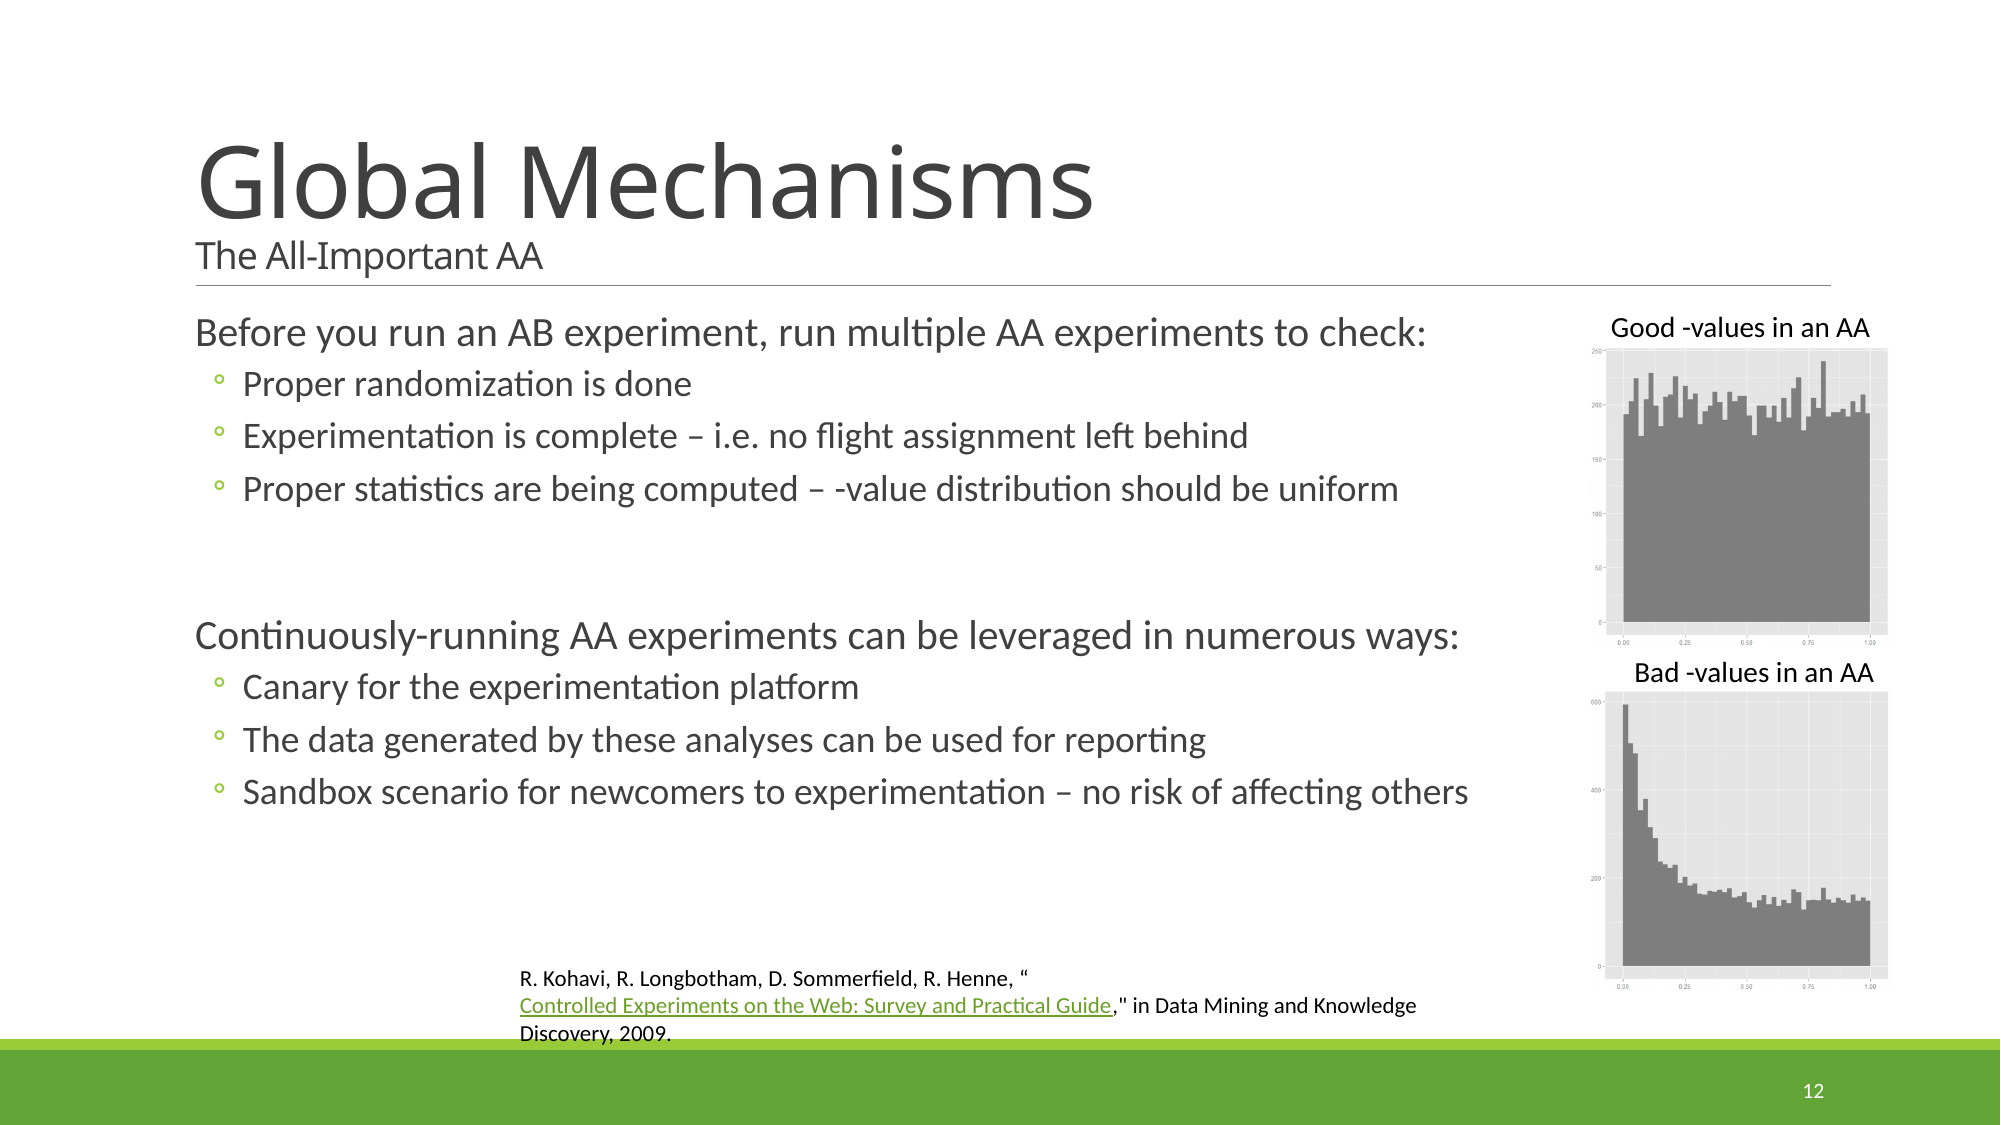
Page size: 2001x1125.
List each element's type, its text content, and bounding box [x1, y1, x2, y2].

slide_number 12 [1624, 1059, 1840, 1120]
picture [1590, 344, 1892, 647]
picture [1590, 688, 1892, 992]
text_box R. Kohavi, R. Longbotham, D. Sommerfield, R. Henne, “Controlled Experiments on the Web: Survey and Practical Guide," in Data Mining and Knowledge Discovery, 2009. [504, 955, 1505, 1053]
title Global Mechanisms The All-Important AA [180, 47, 1830, 285]
